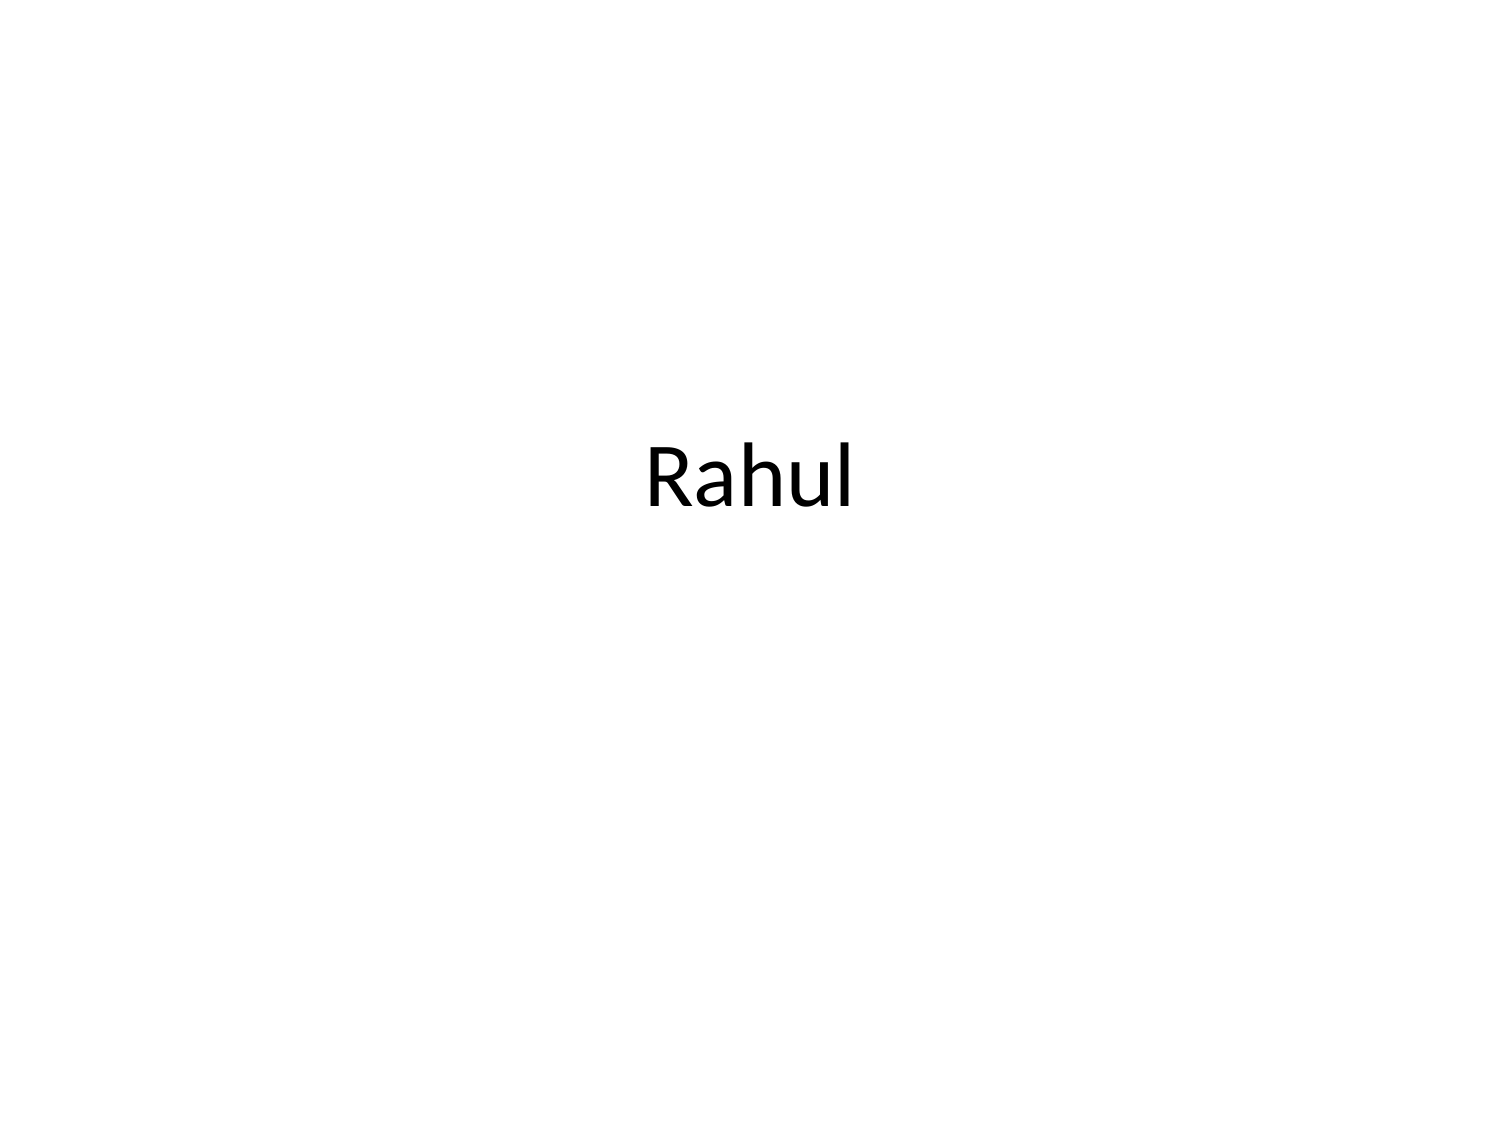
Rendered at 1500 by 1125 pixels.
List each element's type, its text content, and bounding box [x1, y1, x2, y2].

title Rahul [112, 349, 1388, 591]
